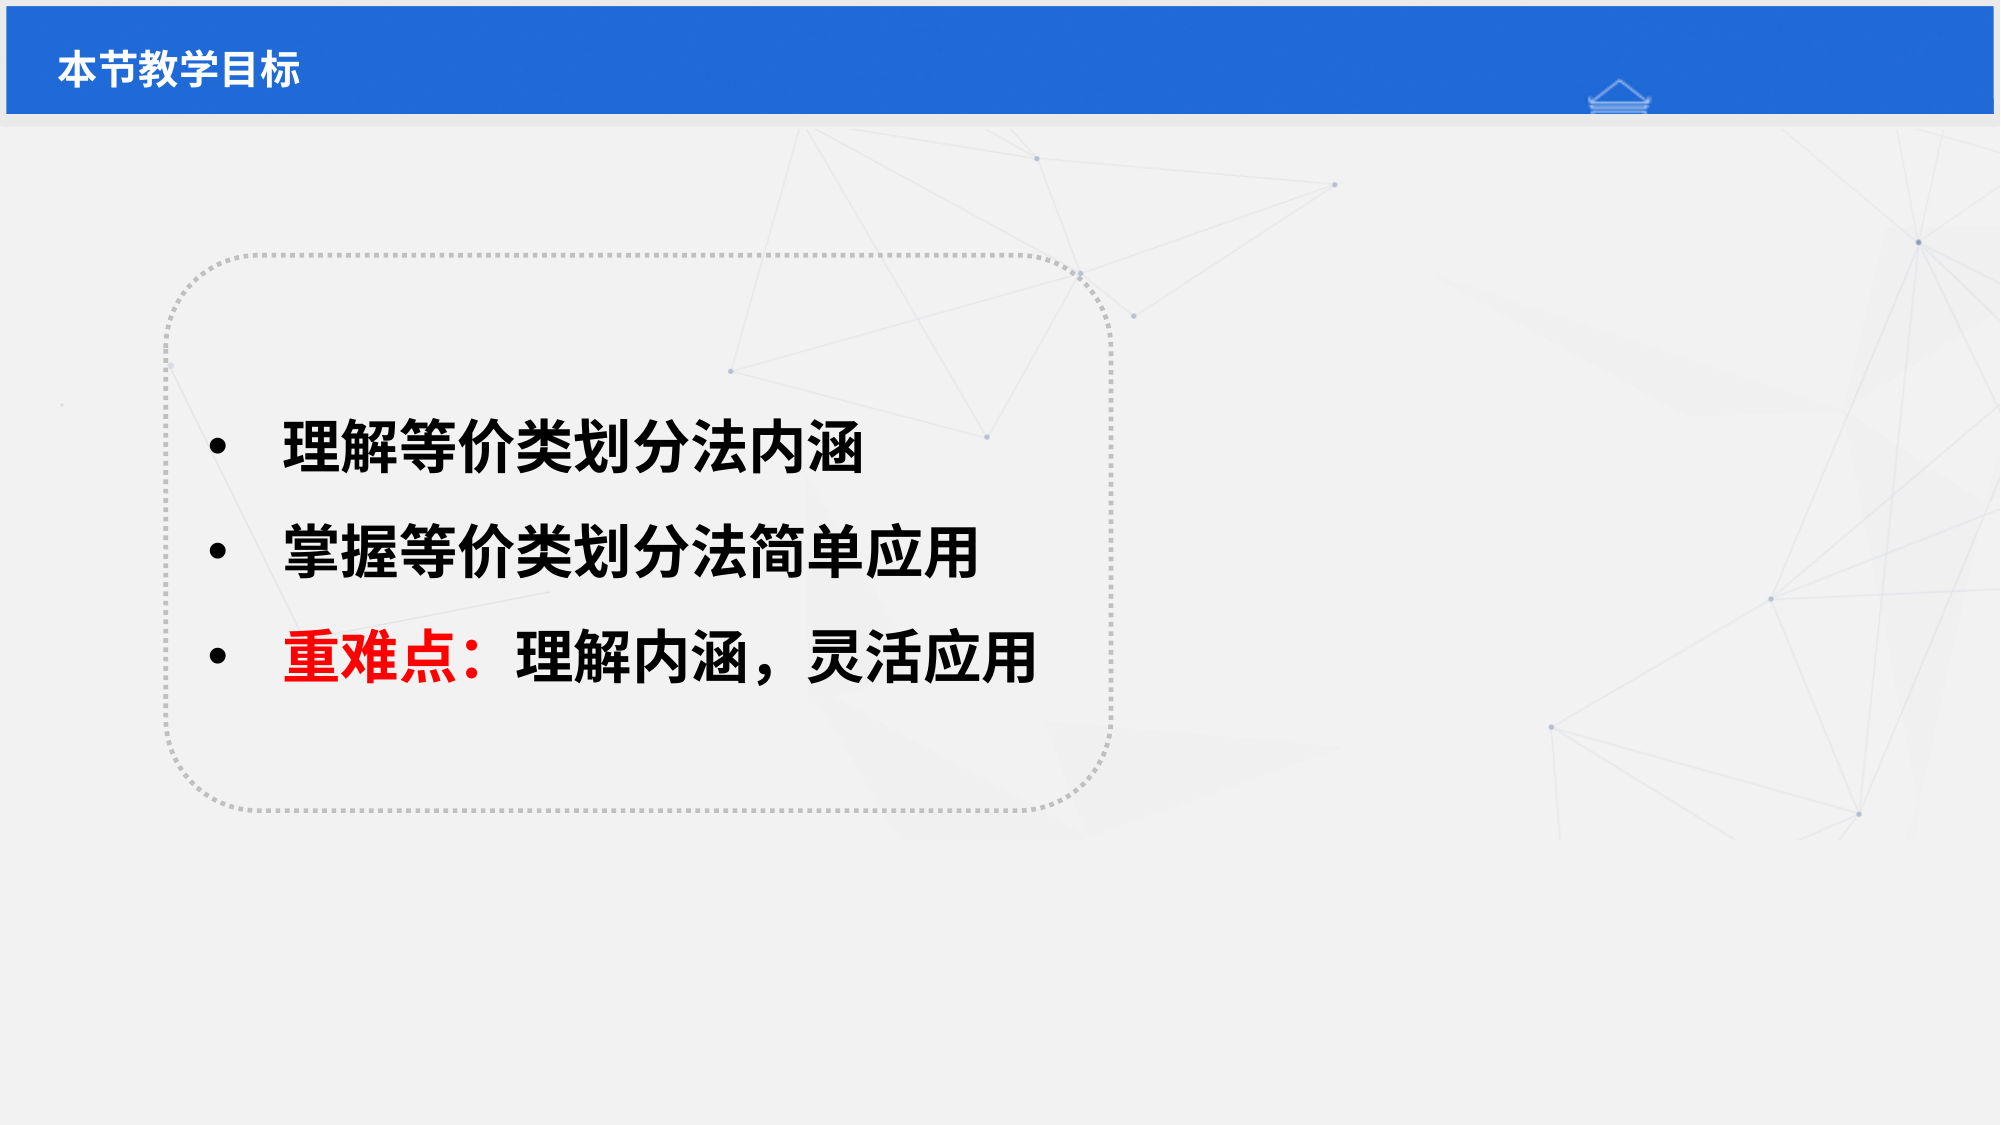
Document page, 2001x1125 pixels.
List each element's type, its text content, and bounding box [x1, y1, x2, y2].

picture [0, 129, 2000, 840]
title 本节教学目标 [57, 49, 1080, 142]
text_box 理解等价类划分法内涵 掌握等价类划分法简单应用 重难点：理解内涵，灵活应用 [165, 255, 1112, 811]
picture [7, 7, 1993, 114]
